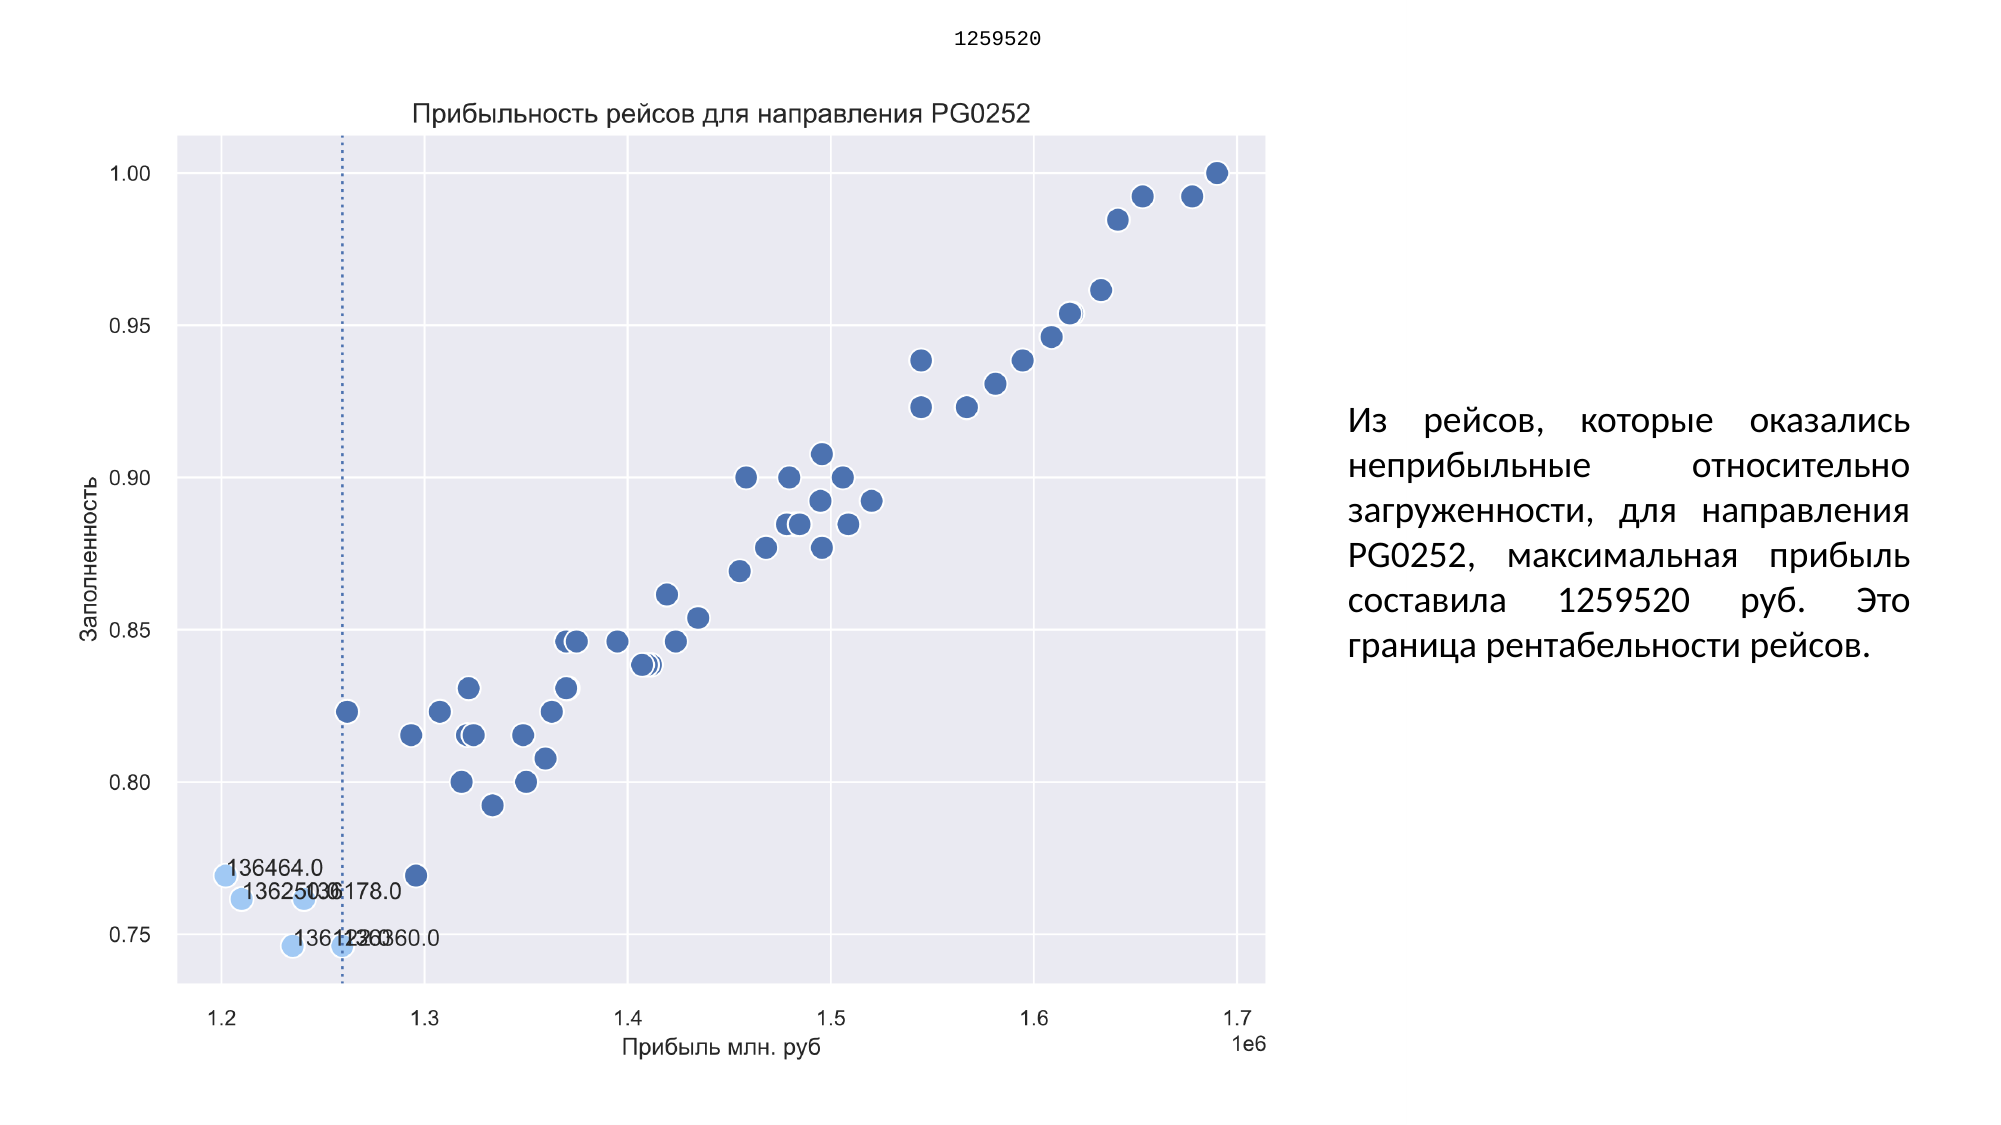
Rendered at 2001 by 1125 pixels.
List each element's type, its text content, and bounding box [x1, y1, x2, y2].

text_box Из рейсов, которые оказались неприбыльные относительно загруженности, для направления PG0252, максимальная прибыль составила 1259520 руб. Это граница рентабельности рейсов. [1407, 387, 1926, 672]
picture [0, 0, 1407, 1125]
